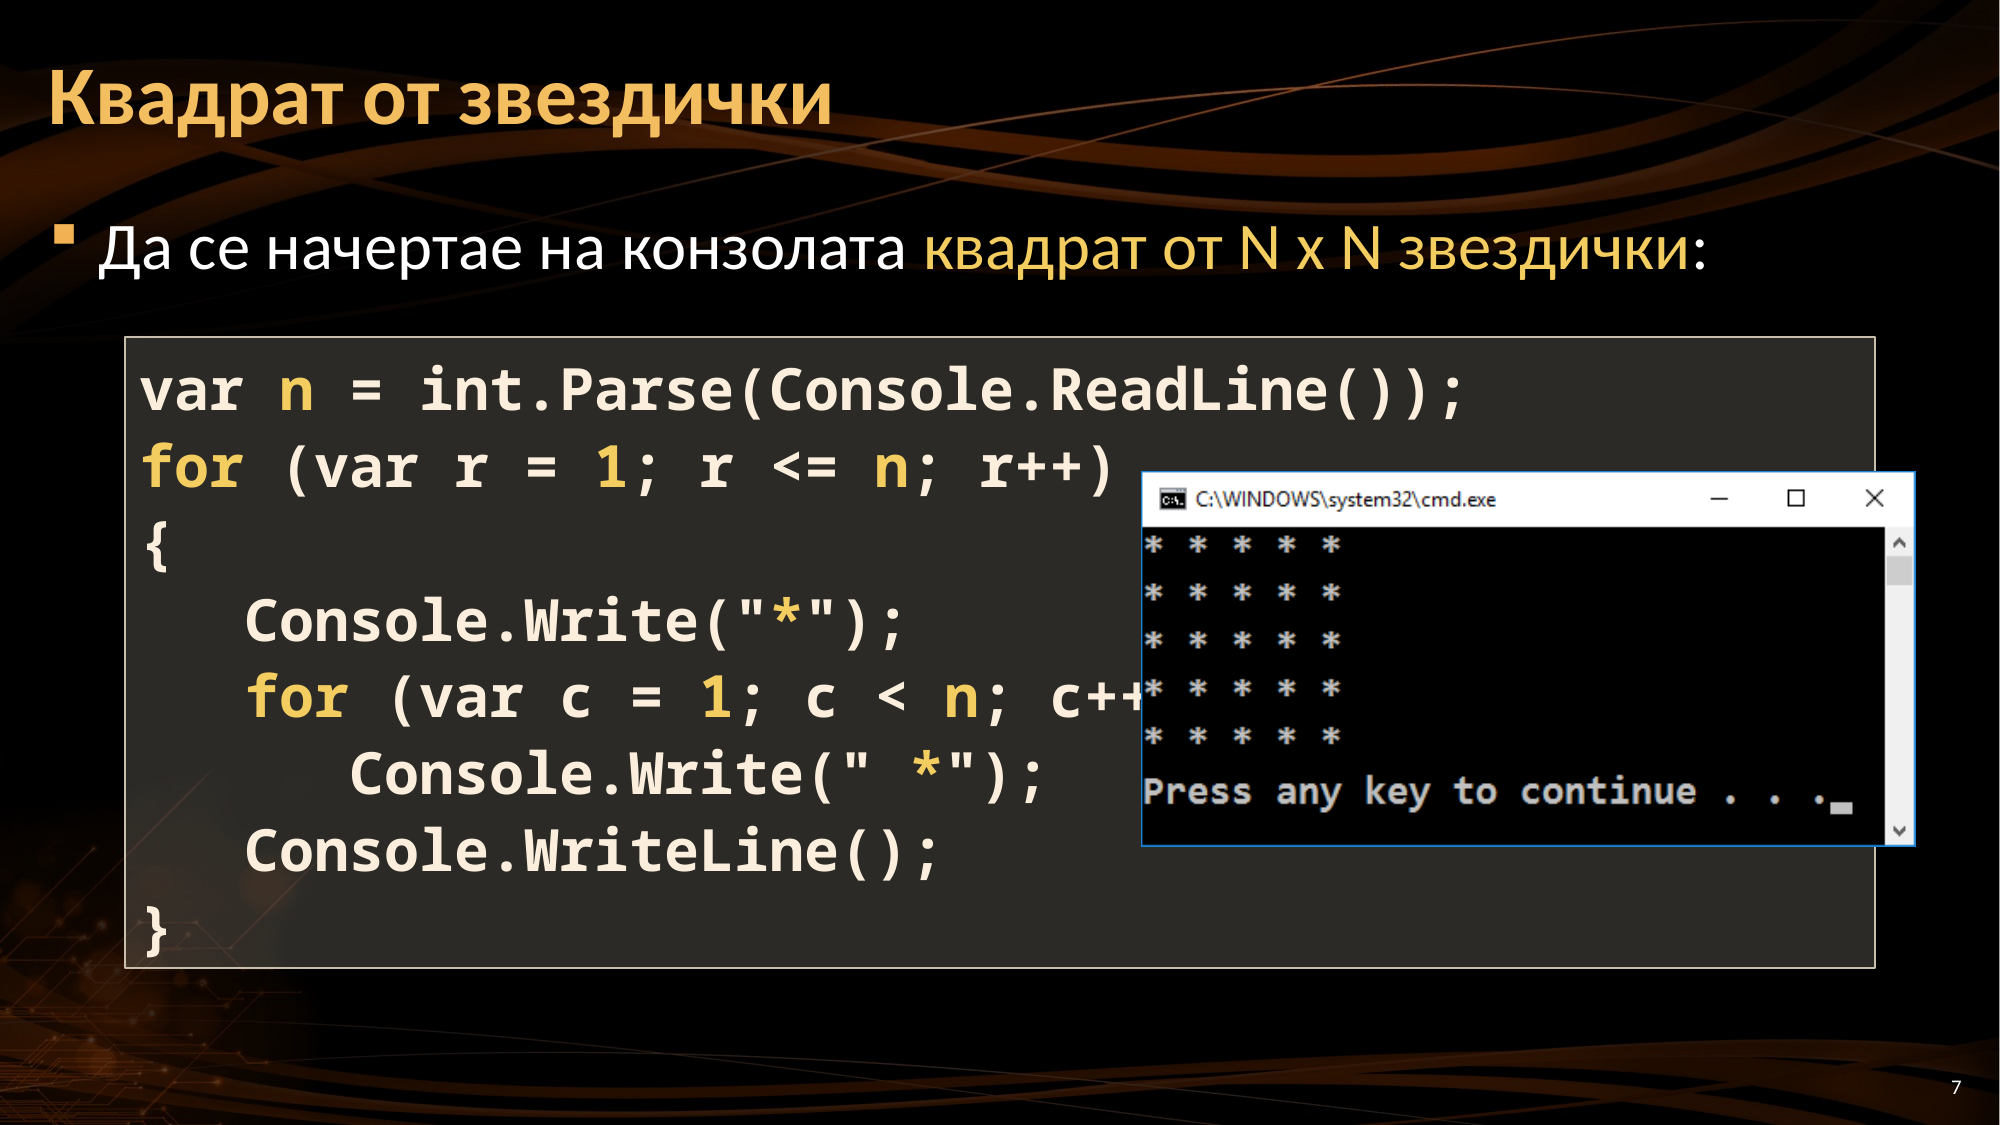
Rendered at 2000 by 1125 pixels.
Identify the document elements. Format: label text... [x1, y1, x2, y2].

picture [0, 0, 2000, 1125]
title Квадрат от звездички [30, 6, 1968, 189]
slide_number 7 [1897, 1070, 1968, 1103]
list Да се начертае на конзолата квадрат от N x N звездички: [31, 188, 1968, 1103]
text_box var n = int.Parse(Console.ReadLine()); for (var r = 1; r <= n; r++) { Console.Write("*"); for (var c = 1; c < n; c++) Console.Write(" *"); Console.WriteLine(); } [124, 337, 1875, 968]
